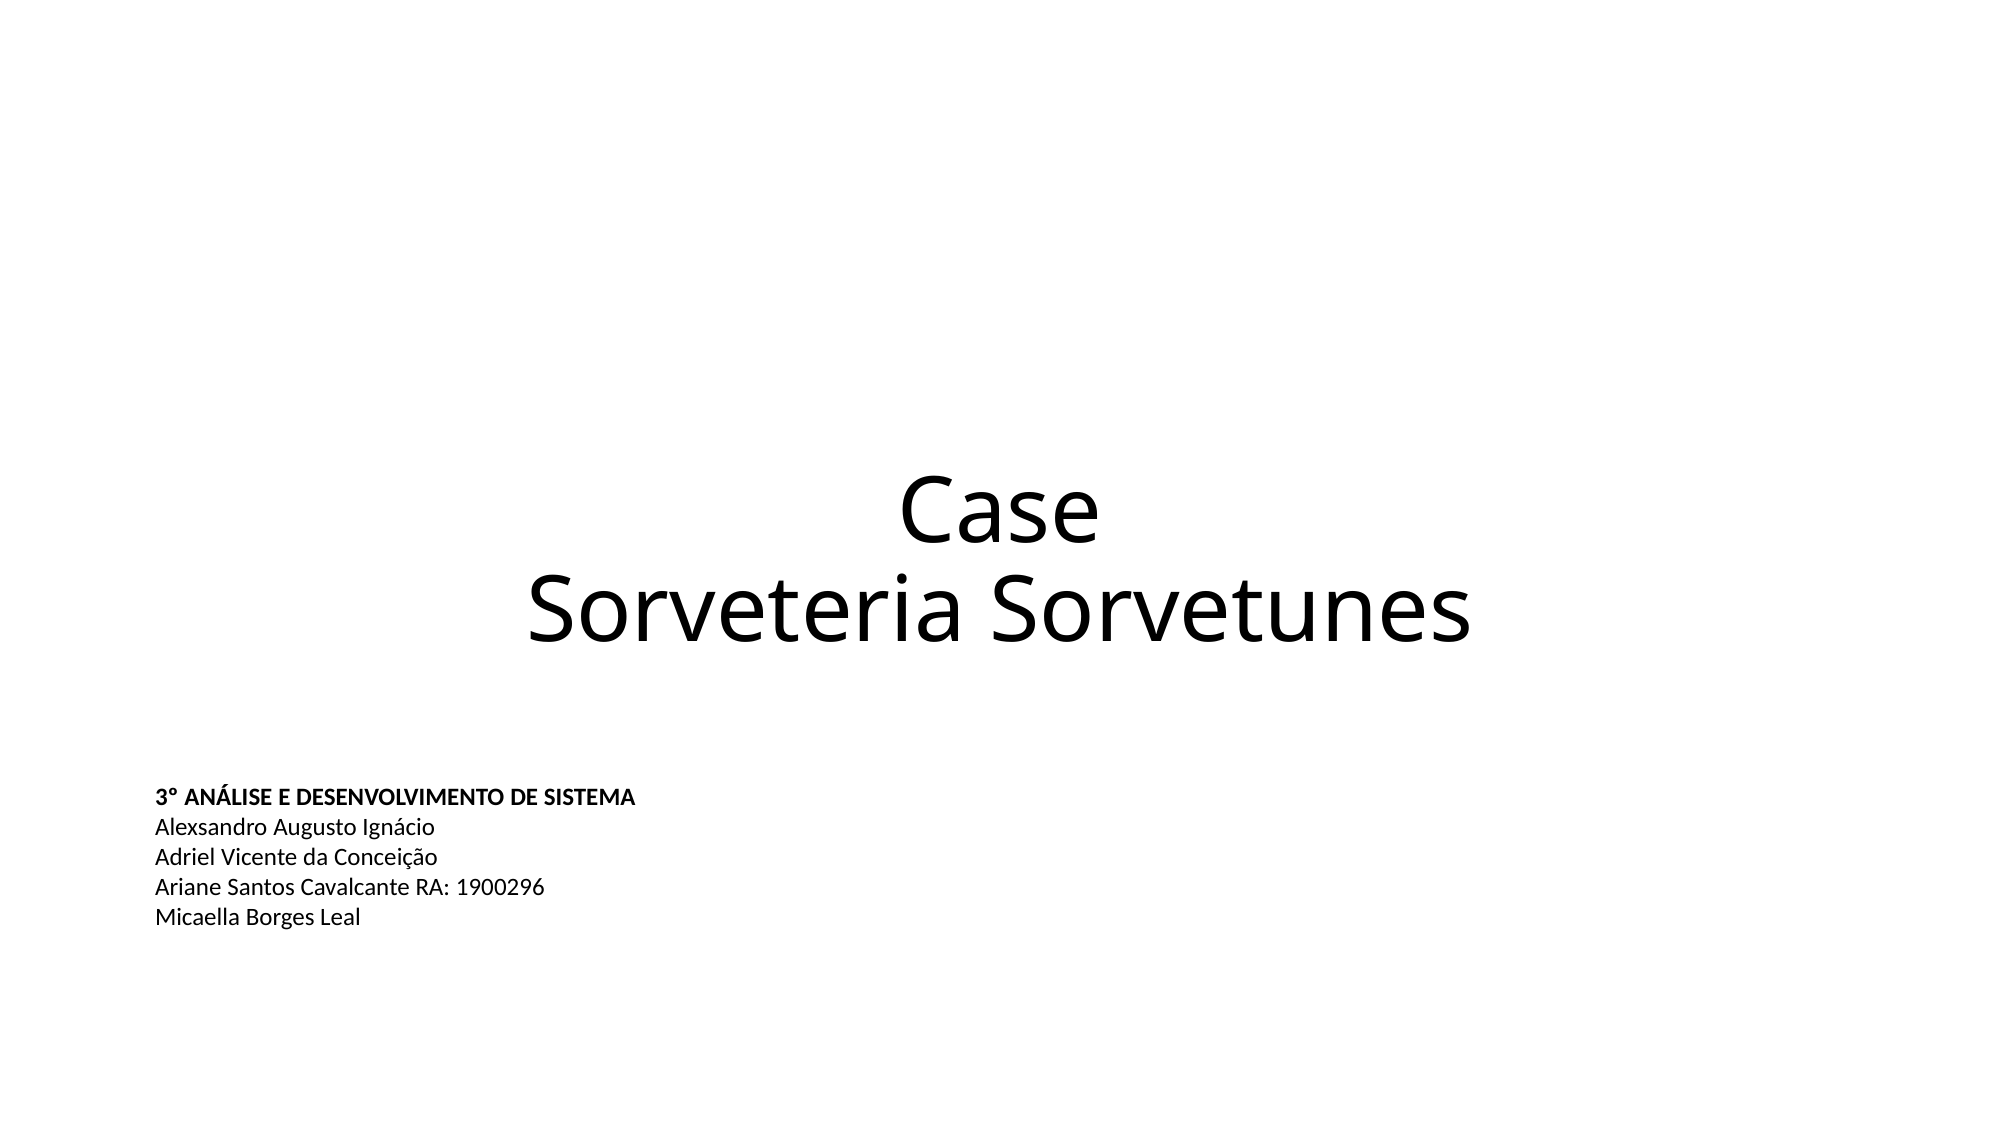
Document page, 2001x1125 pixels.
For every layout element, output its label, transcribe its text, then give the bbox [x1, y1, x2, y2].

text_box 3º ANÁLISE E DESENVOLVIMENTO DE SISTEMA Alexsandro Augusto Ignácio Adriel Vicente da Conceição Ariane Santos Cavalcante RA: 1900296 Micaella Borges Leal [140, 773, 652, 983]
title Case Sorveteria Sorvetunes [137, 453, 1863, 672]
